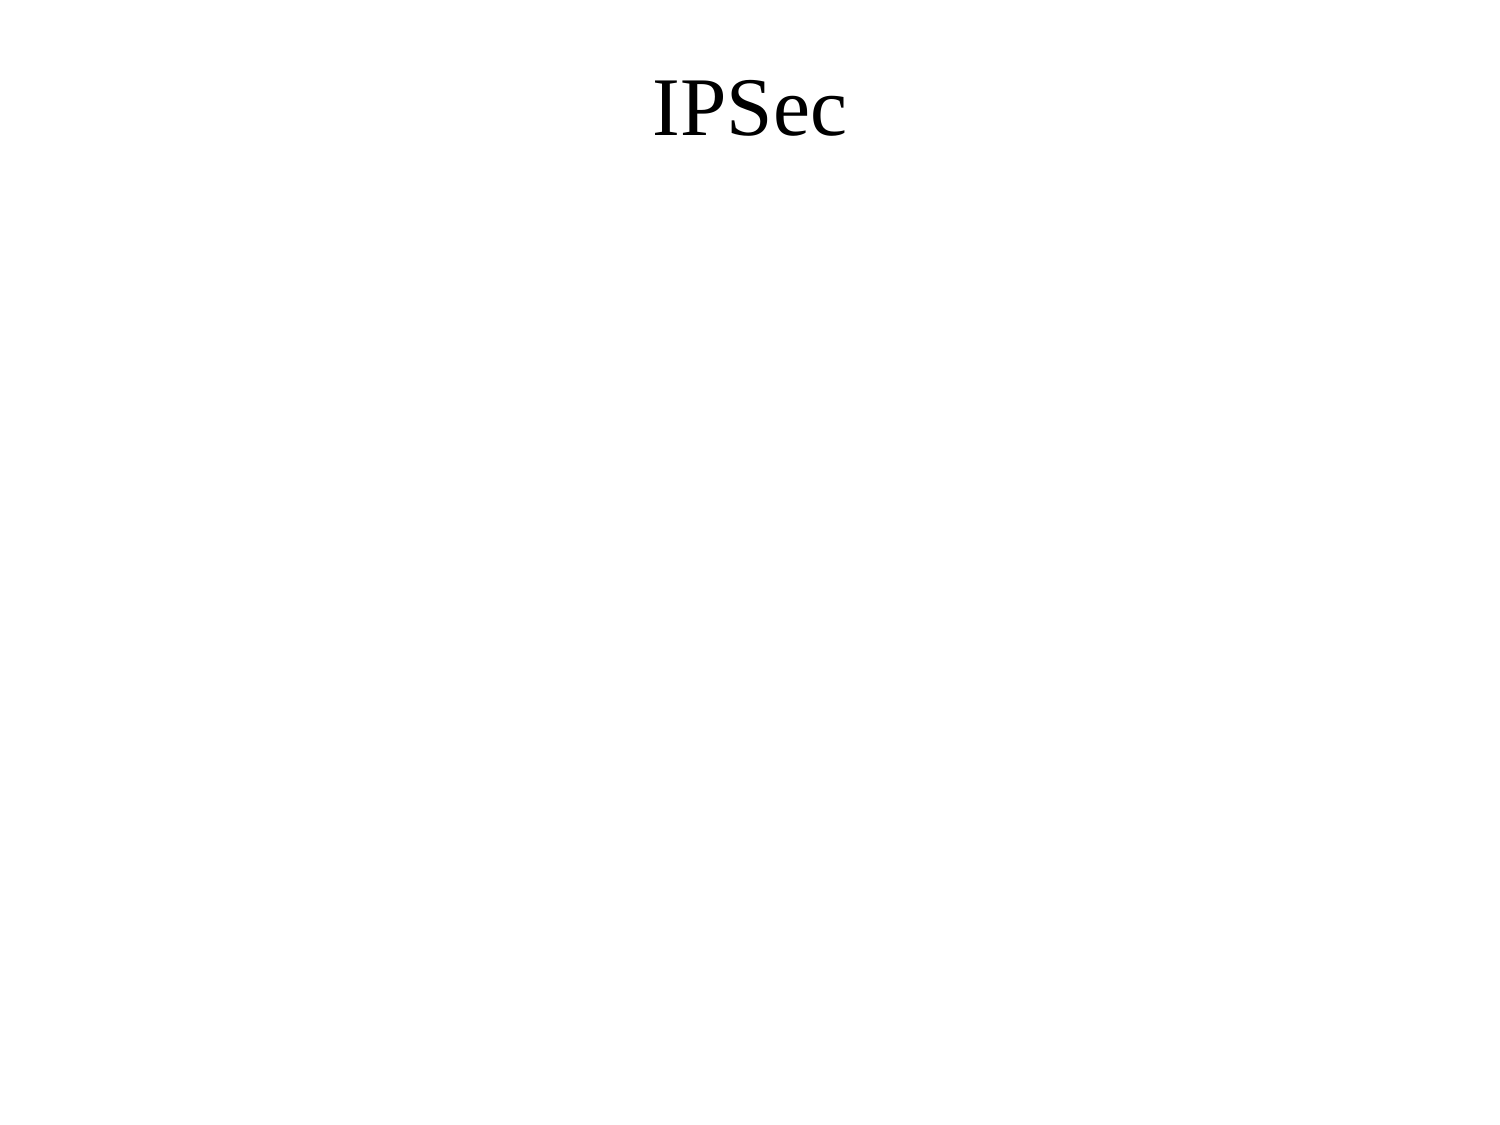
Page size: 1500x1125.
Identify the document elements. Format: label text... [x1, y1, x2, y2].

title IPSec [75, 45, 1425, 161]
